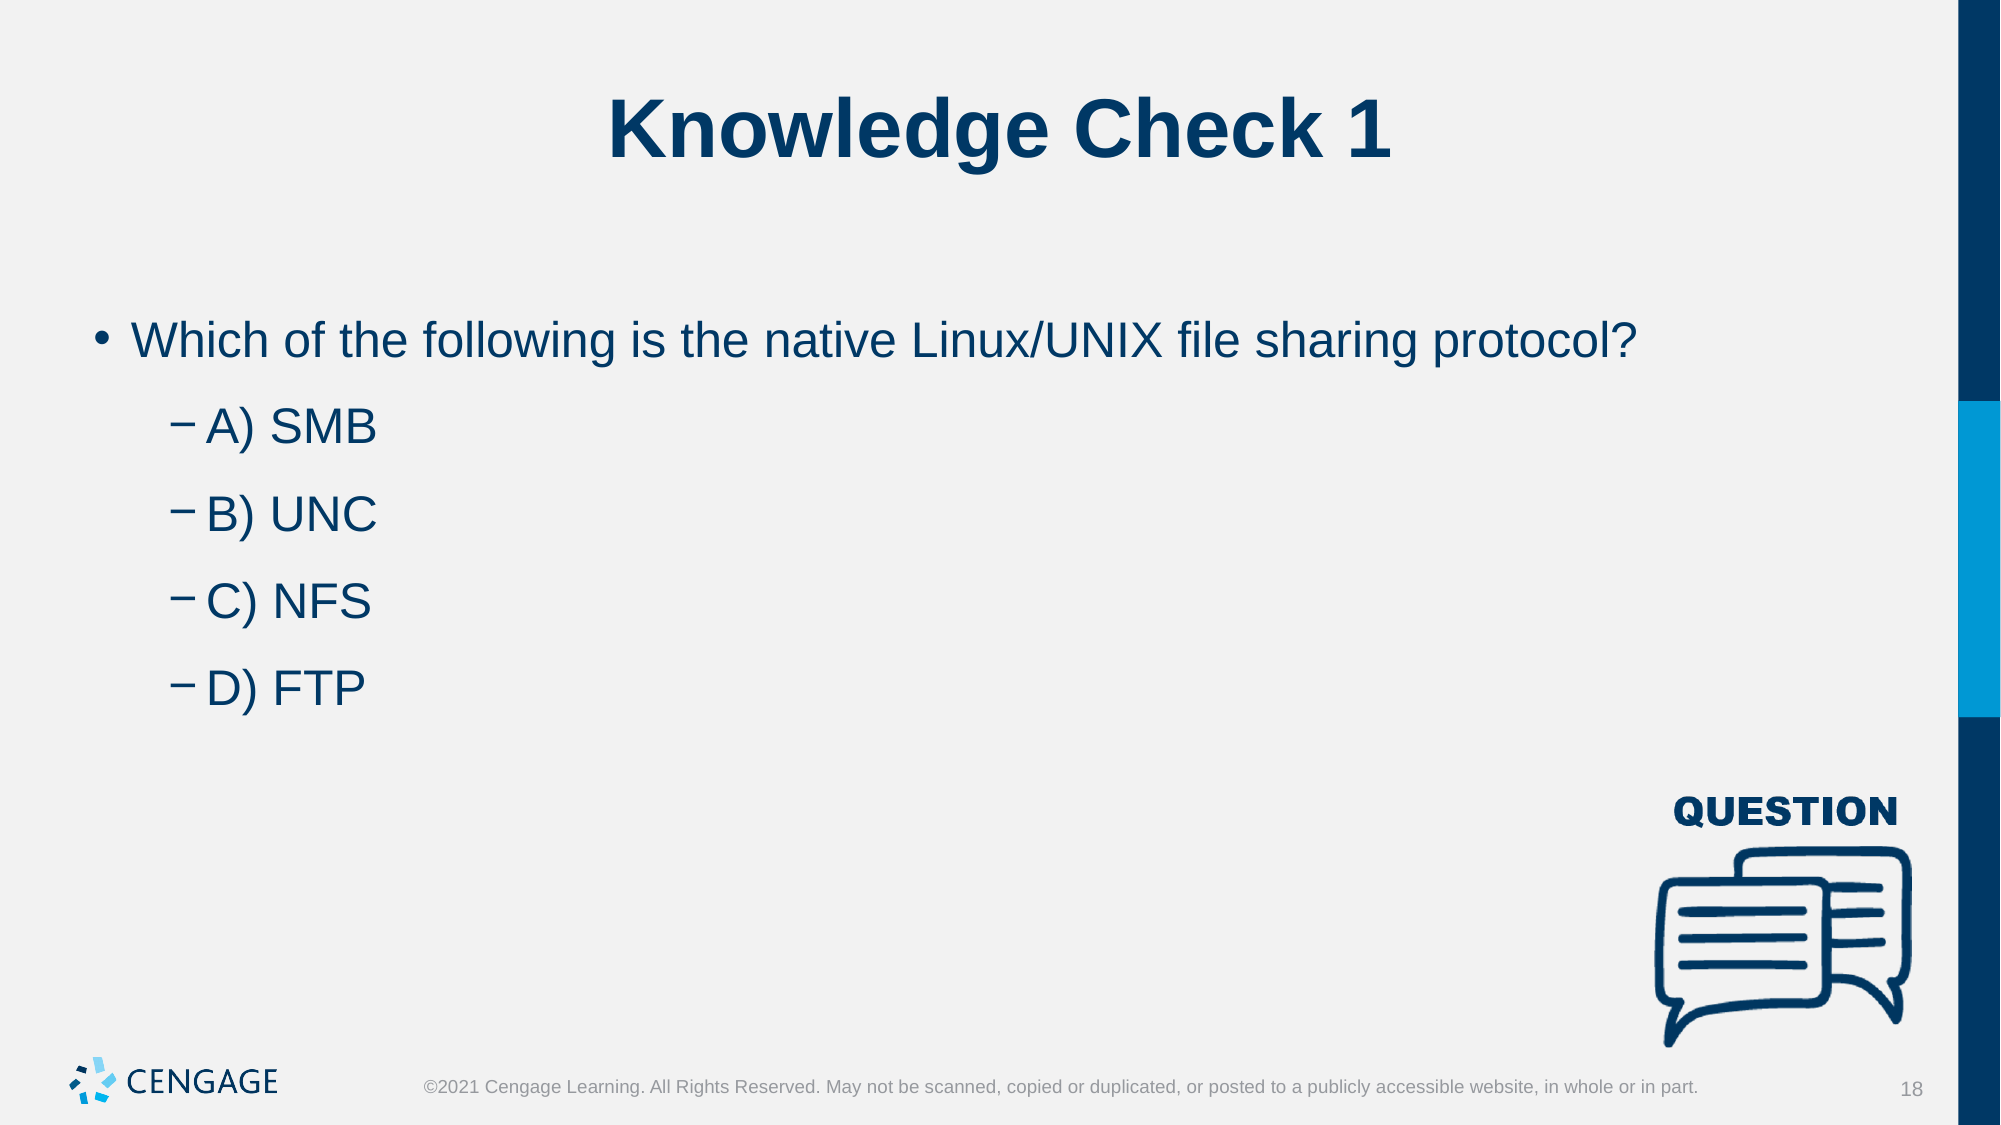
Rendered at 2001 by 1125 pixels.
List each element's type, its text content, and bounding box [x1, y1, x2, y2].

list Which of the following is the native Linux/UNIX file sharing protocol? A) SMB B) UNC C) NFS D) FTP [78, 299, 1923, 1014]
title Knowledge Check 1 [78, 77, 1923, 278]
picture [69, 1057, 277, 1104]
picture [1649, 776, 1922, 1048]
